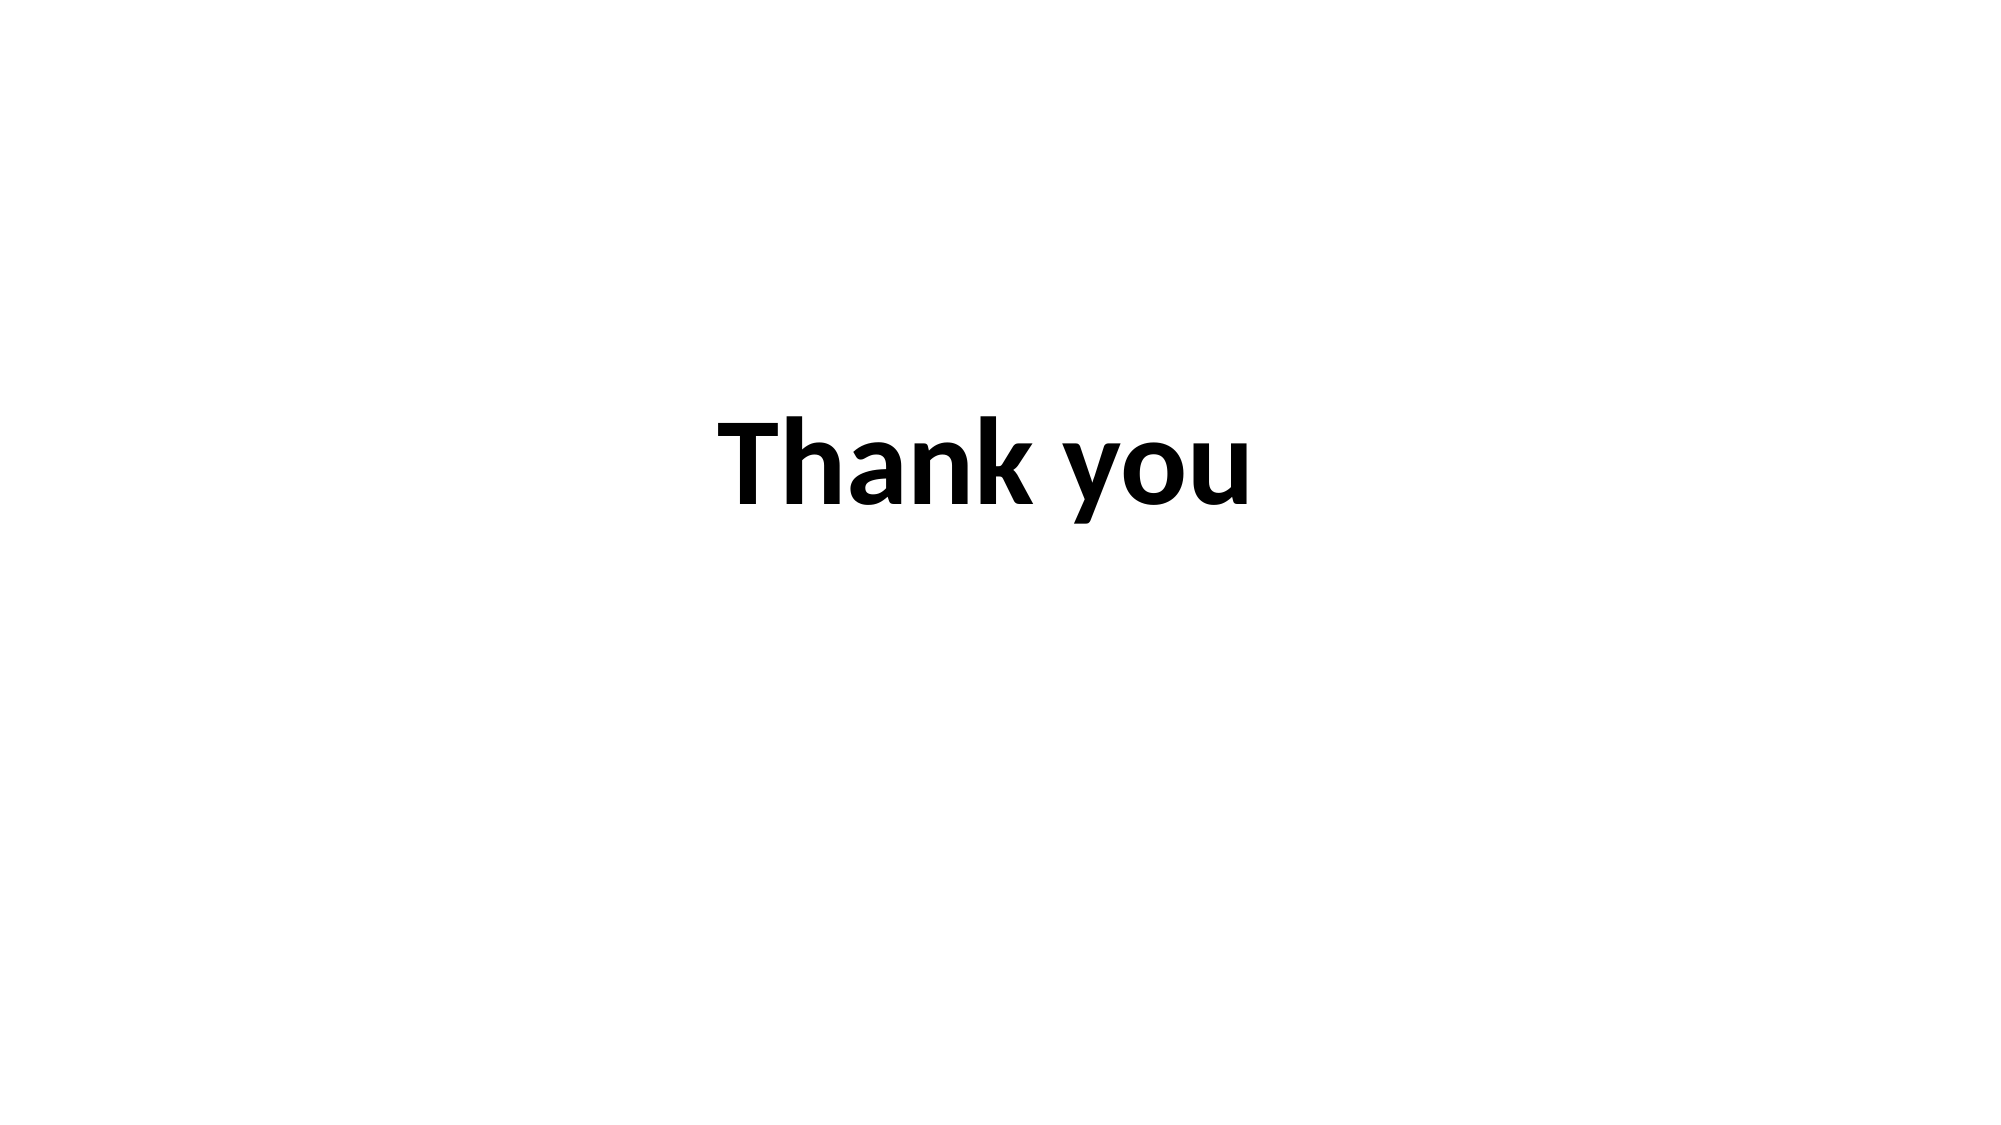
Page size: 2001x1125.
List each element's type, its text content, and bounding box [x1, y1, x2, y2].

list Thank you [107, 389, 1866, 543]
